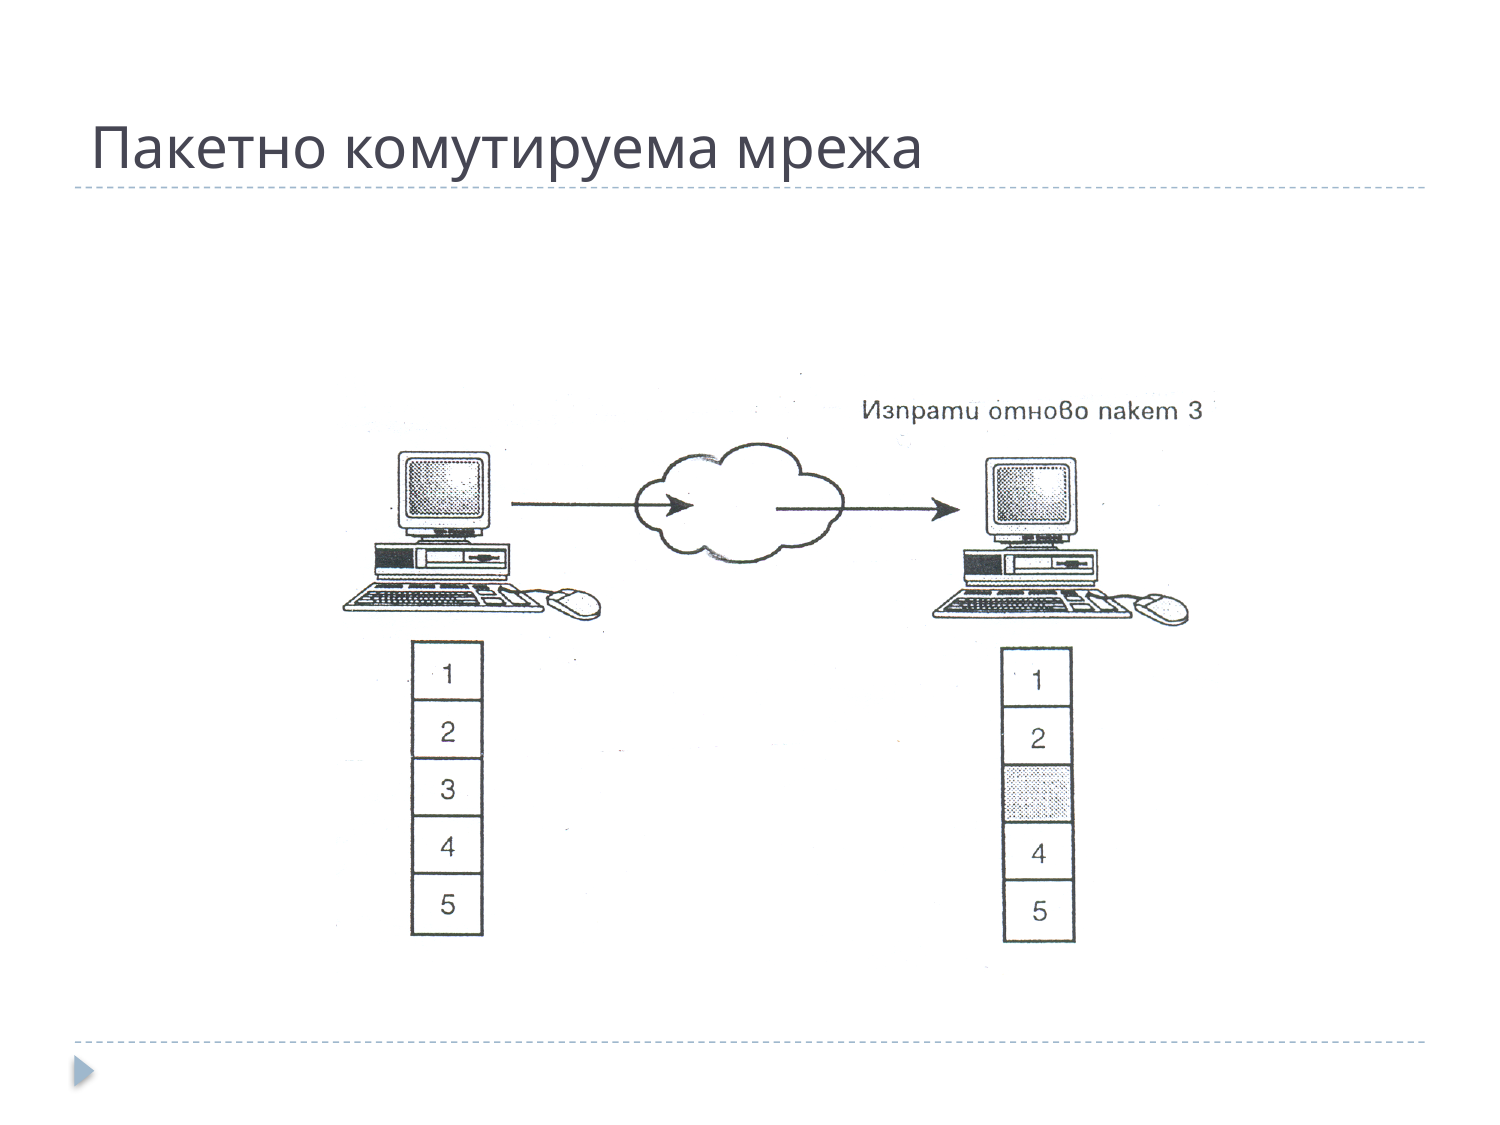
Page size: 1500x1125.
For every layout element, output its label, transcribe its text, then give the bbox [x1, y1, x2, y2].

title Пакетно комутируема мрежа [75, 24, 1425, 188]
picture [336, 373, 1221, 975]
